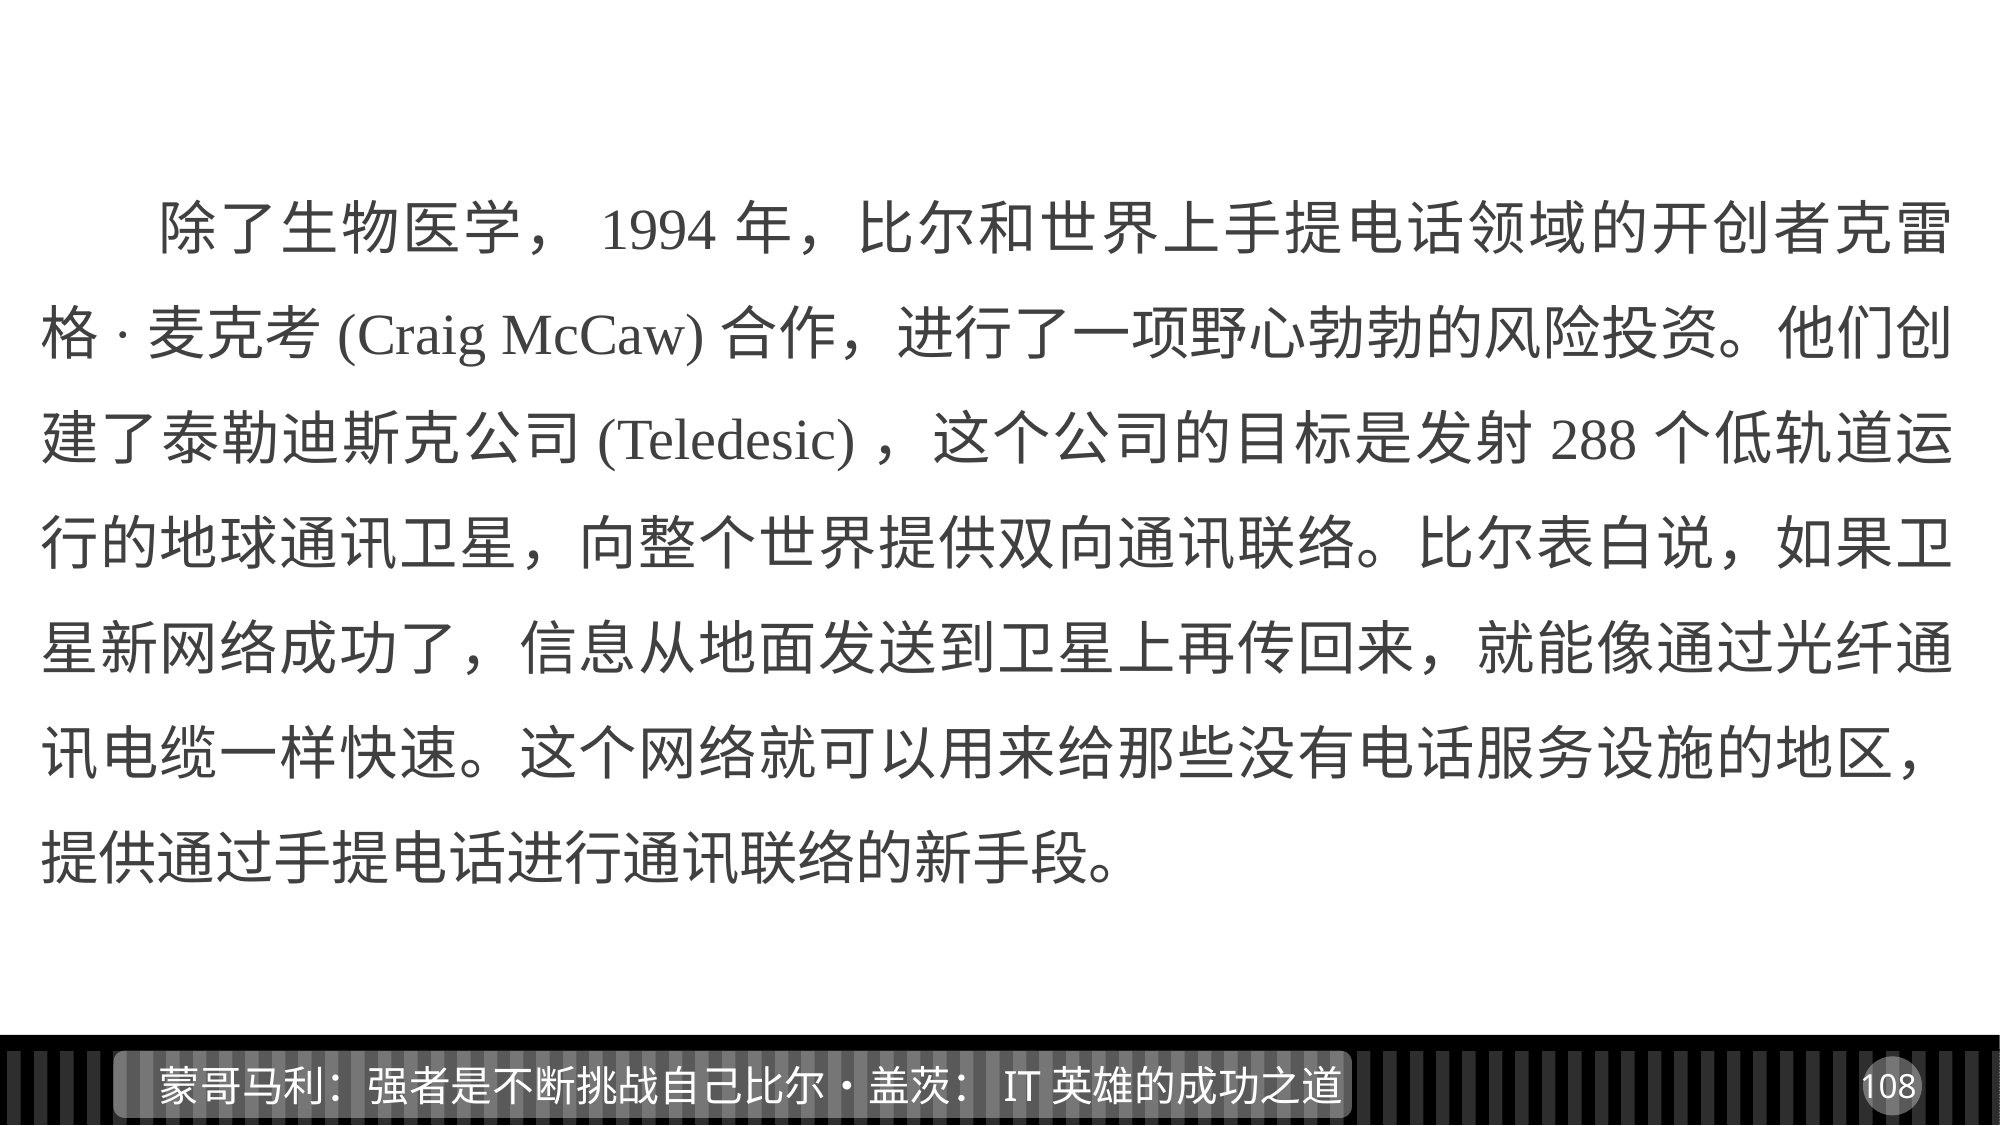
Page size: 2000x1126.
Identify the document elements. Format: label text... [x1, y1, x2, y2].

text_box 除了生物医学，1994年，比尔和世界上手提电话领域的开创者克雷格·麦克考(Craig McCaw)合作，进行了一项野心勃勃的风险投资。他们创建了泰勒迪斯克公司(Teledesic)，这个公司的目标是发射288个低轨道运行的地球通讯卫星，向整个世界提供双向通讯联络。比尔表白说，如果卫星新网络成功了，信息从地面发送到卫星上再传回来，就能像通过光纤通讯电缆一样快速。这个网络就可以用来给那些没有电话服务设施的地区，提供通过手提电话进行通讯联络的新手段。 [25, 149, 1969, 899]
